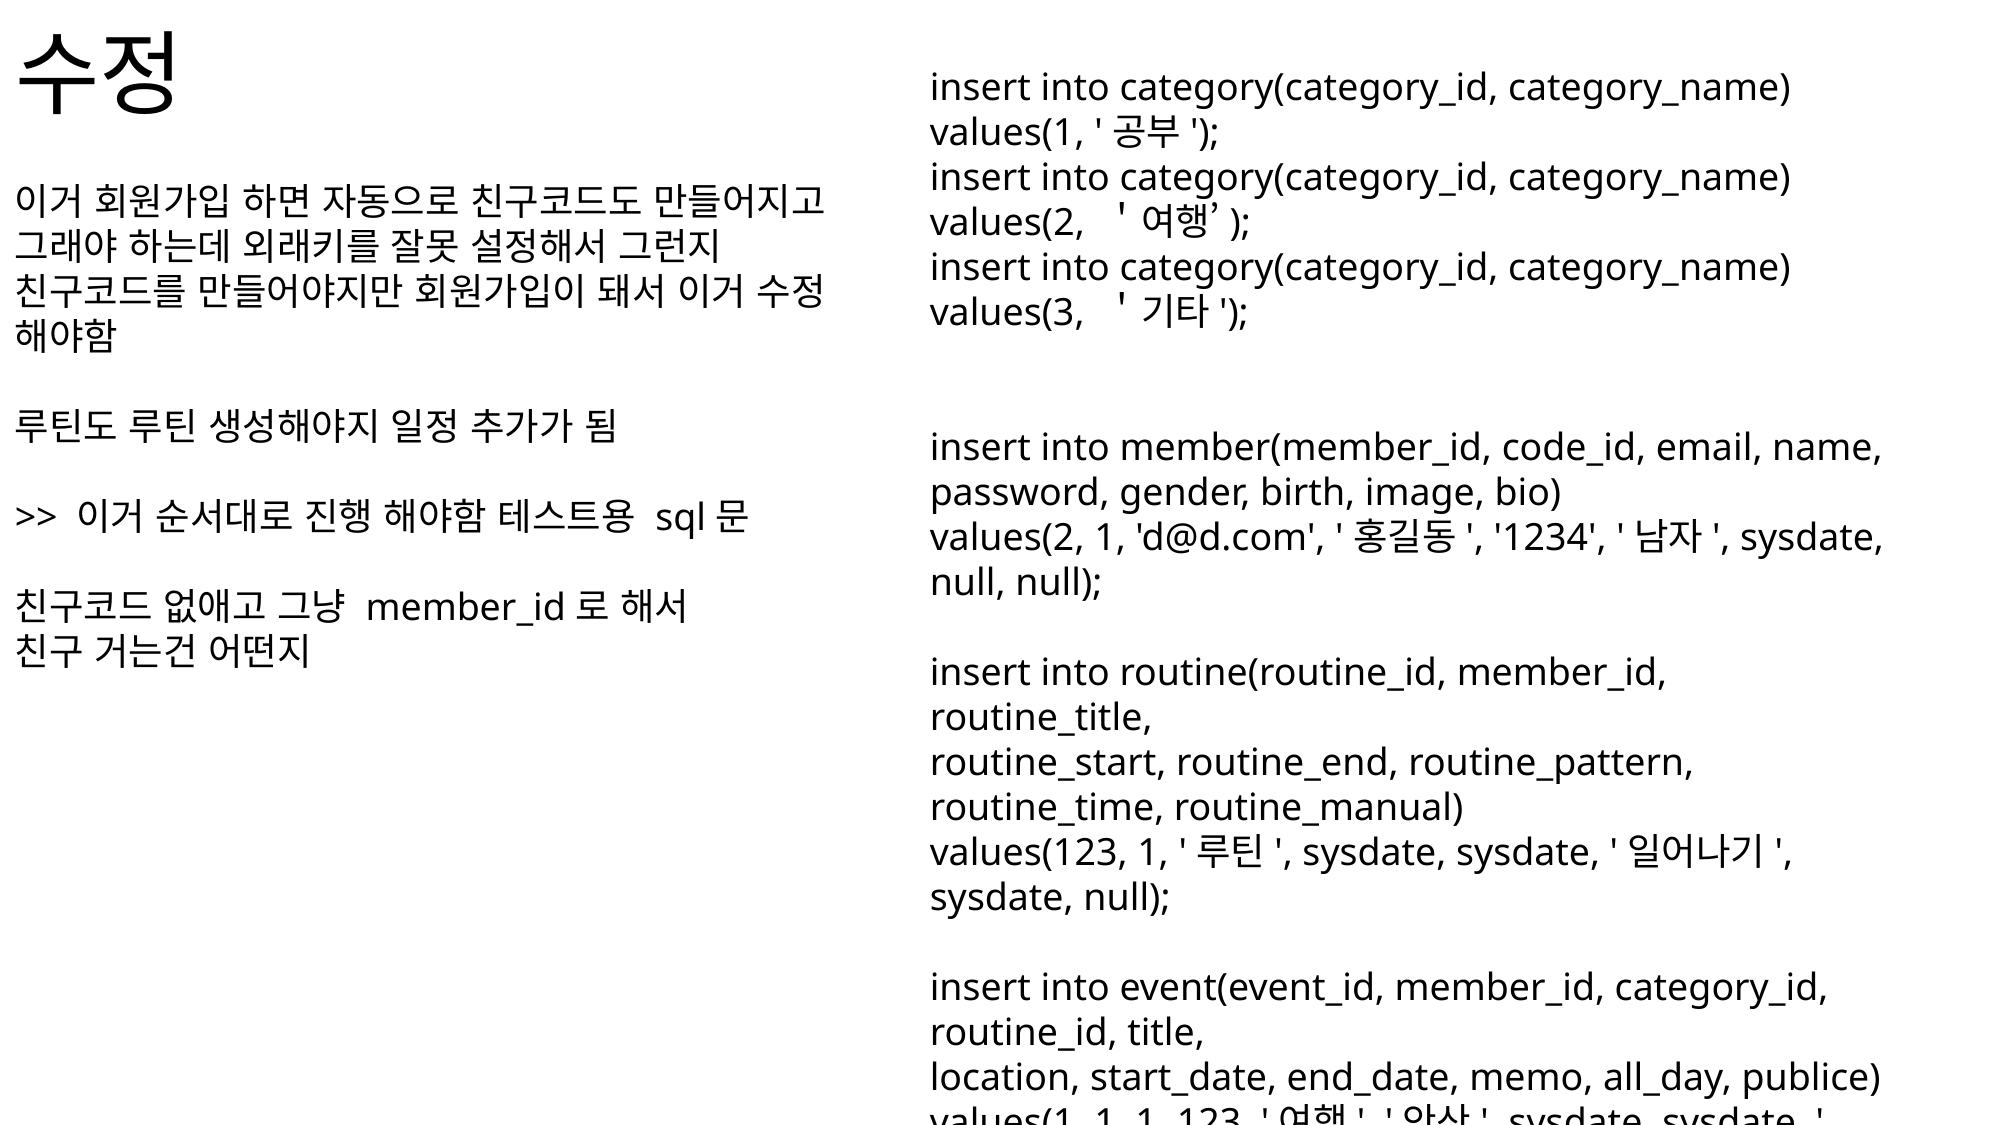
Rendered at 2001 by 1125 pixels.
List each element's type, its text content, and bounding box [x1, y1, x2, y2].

text_box 이거 회원가입 하면 자동으로 친구코드도 만들어지고 그래야 하는데 외래키를 잘못 설정해서 그런지 친구코드를 만들어야지만 회원가입이 돼서 이거 수정 해야함 루틴도 루틴 생성해야지 일정 추가가 됨 >> 이거 순서대로 진행 해야함 테스트용 sql문 친구코드 없애고 그냥 member_id로 해서 친구 거는건 어떤지 [0, 171, 895, 681]
text_box insert into category(category_id, category_name) values(1, '공부'); insert into category(category_id, category_name) values(2, ＇여행’); insert into category(category_id, category_name) values(3, ＇기타'); insert into member(member_id, code_id, email, name, password, gender, birth, image, bio) values(2, 1, 'd@d.com', '홍길동', '1234', '남자', sysdate, null, null); insert into routine(routine_id, member_id, routine_title, routine_start, routine_end, routine_pattern, routine_time, routine_manual) values(123, 1, '루틴', sysdate, sysdate, '일어나기', sysdate, null); insert into event(event_id, member_id, category_id, routine_id, title, location, start_date, end_date, memo, all_day, publice) values(1, 1, 1, 123, '여행', '안산', sysdate, sysdate, '놀러가자', 1, 1); commit; [915, 55, 1916, 1125]
title 수정 [0, 0, 252, 156]
